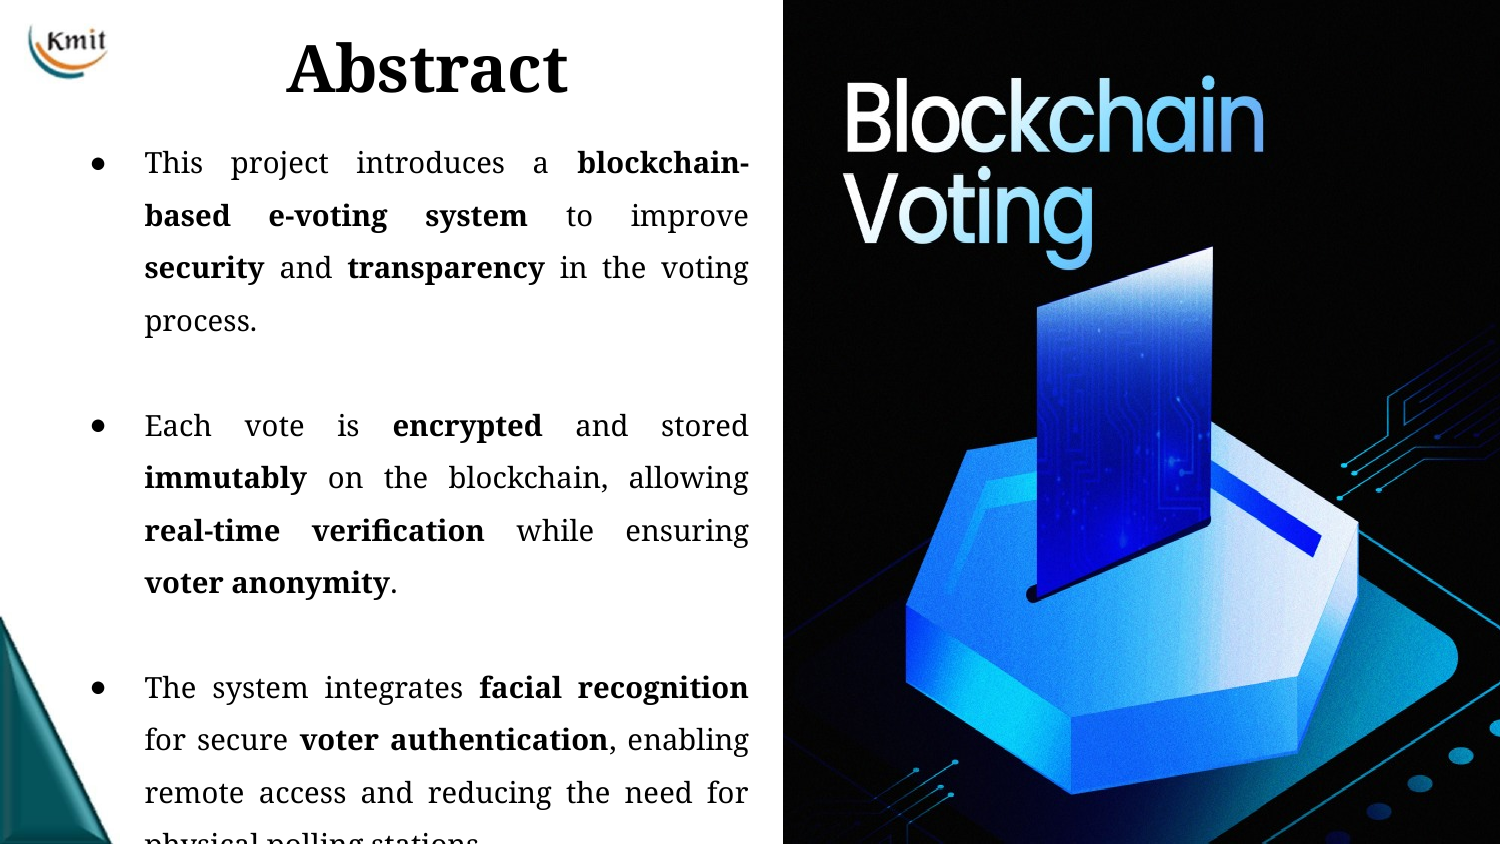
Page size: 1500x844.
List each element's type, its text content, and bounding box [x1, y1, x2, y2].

picture [0, 0, 119, 844]
picture [782, 0, 1500, 844]
title Abstract [119, 0, 780, 125]
text_box This project introduces a blockchain-based e-voting system to improve security and transparency in the voting process. Each vote is encrypted and stored immutably on the blockchain, allowing real-time verification while ensuring voter anonymity. The system integrates facial recognition for secure voter authentication, enabling remote access and reducing the need for physical polling stations. [87, 125, 777, 844]
